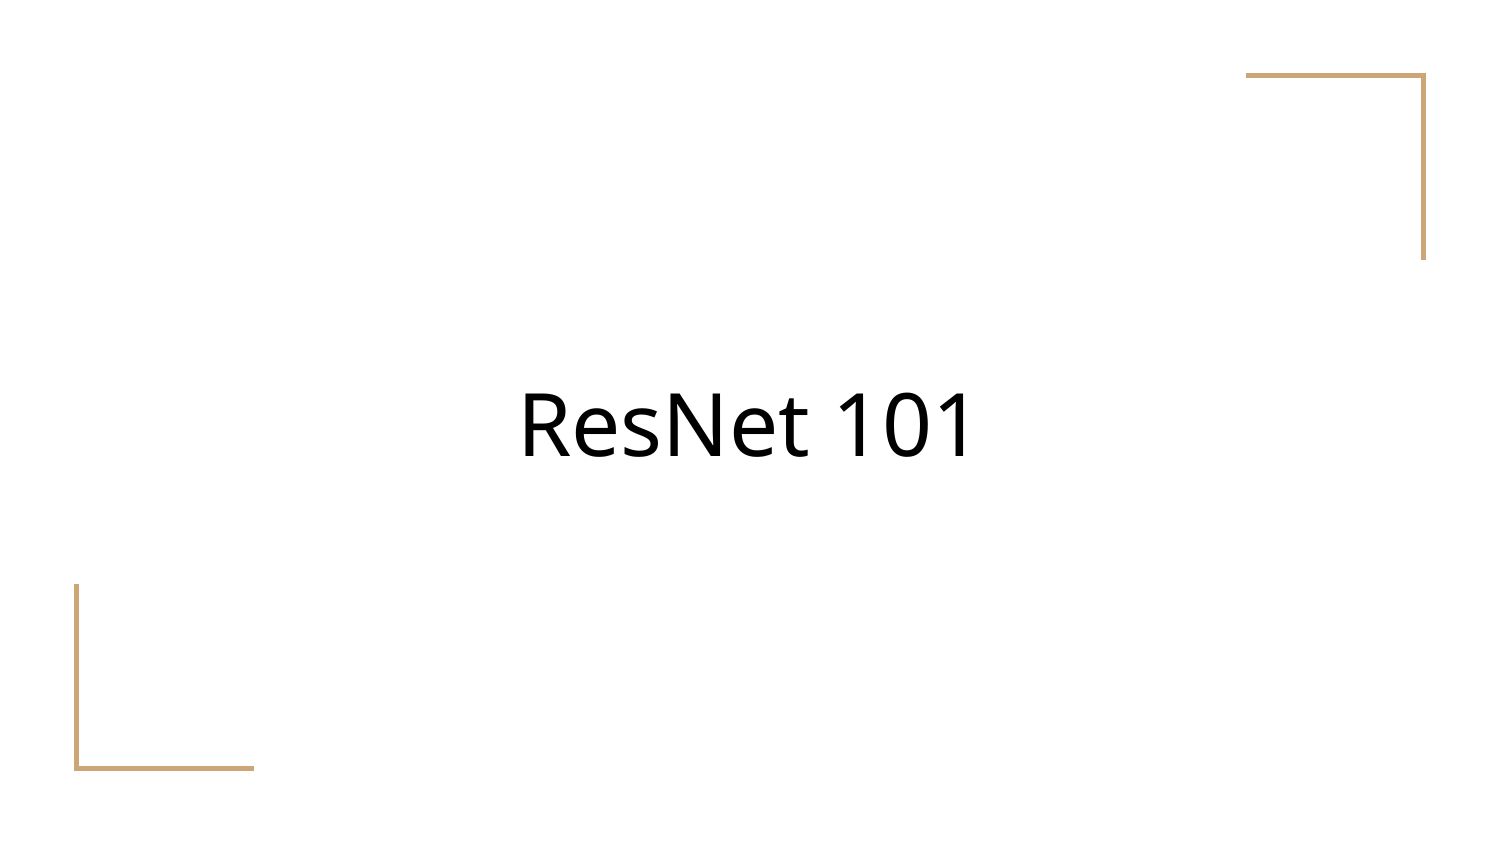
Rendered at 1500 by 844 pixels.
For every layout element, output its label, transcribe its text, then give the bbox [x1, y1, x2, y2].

title ResNet 101 [126, 296, 1374, 548]
